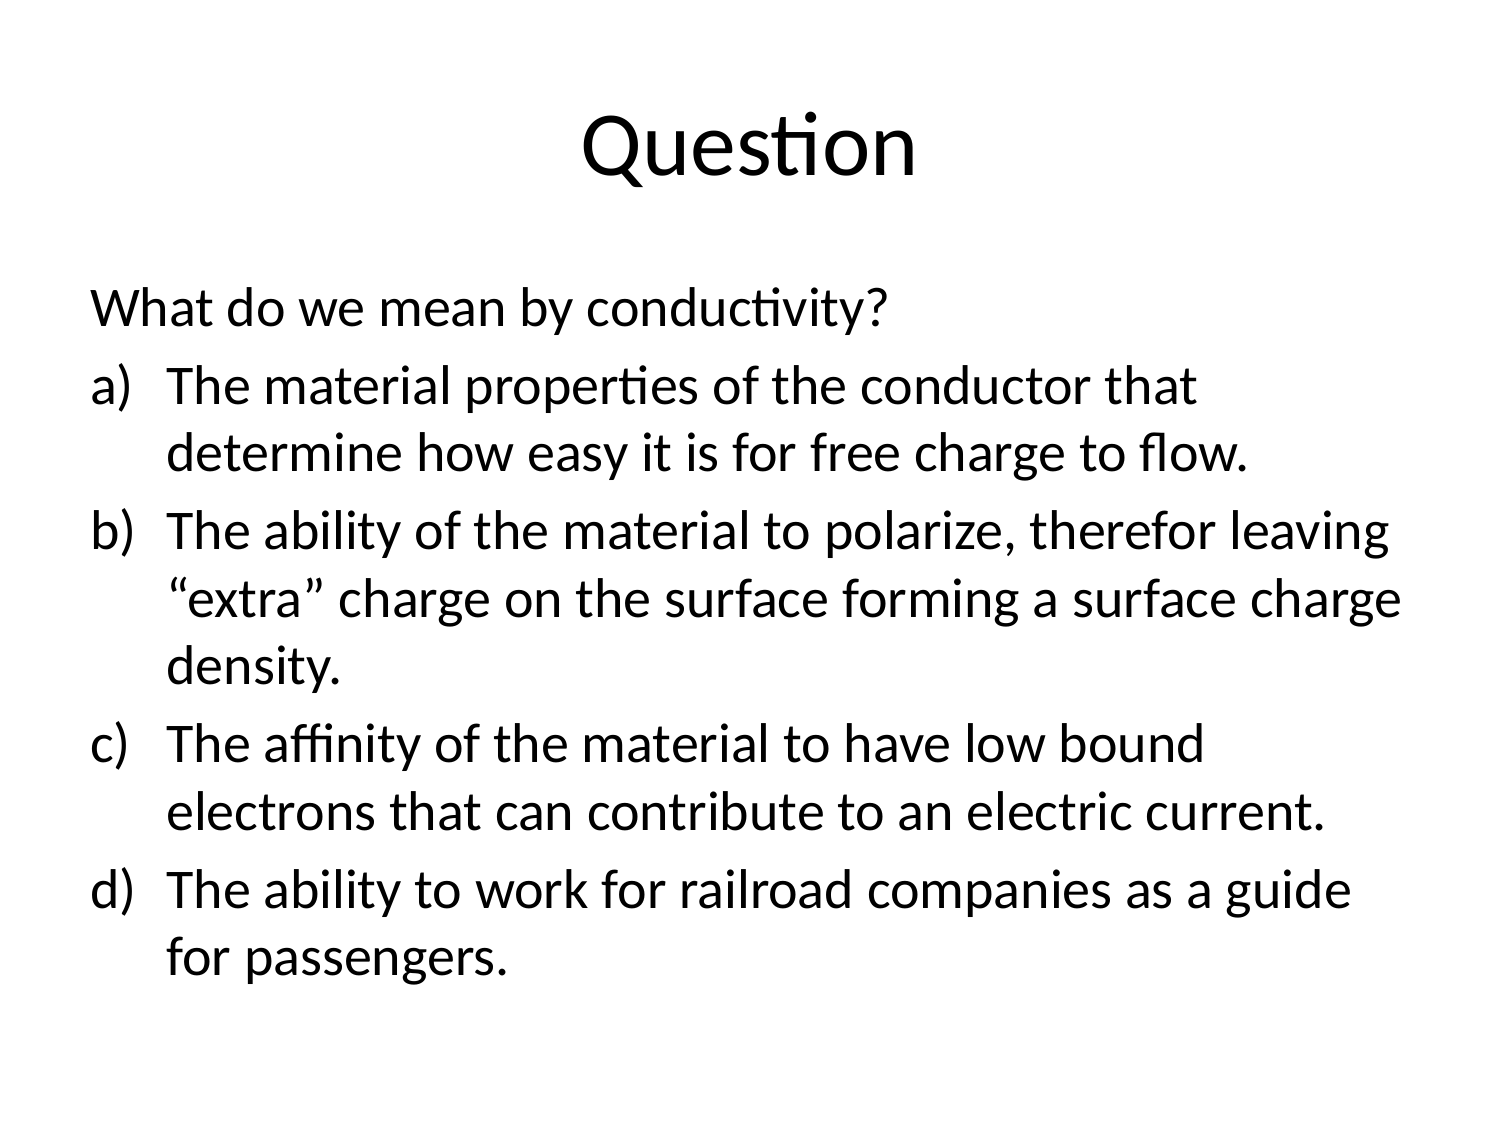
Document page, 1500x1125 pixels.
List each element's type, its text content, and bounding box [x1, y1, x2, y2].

title Question [75, 45, 1425, 233]
list What do we mean by conductivity? The material properties of the conductor that determine how easy it is for free charge to flow. The ability of the material to polarize, therefor leaving “extra” charge on the surface forming a surface charge density. The affinity of the material to have low bound electrons that can contribute to an electric current. The ability to work for railroad companies as a guide for passengers. [75, 262, 1425, 1005]
